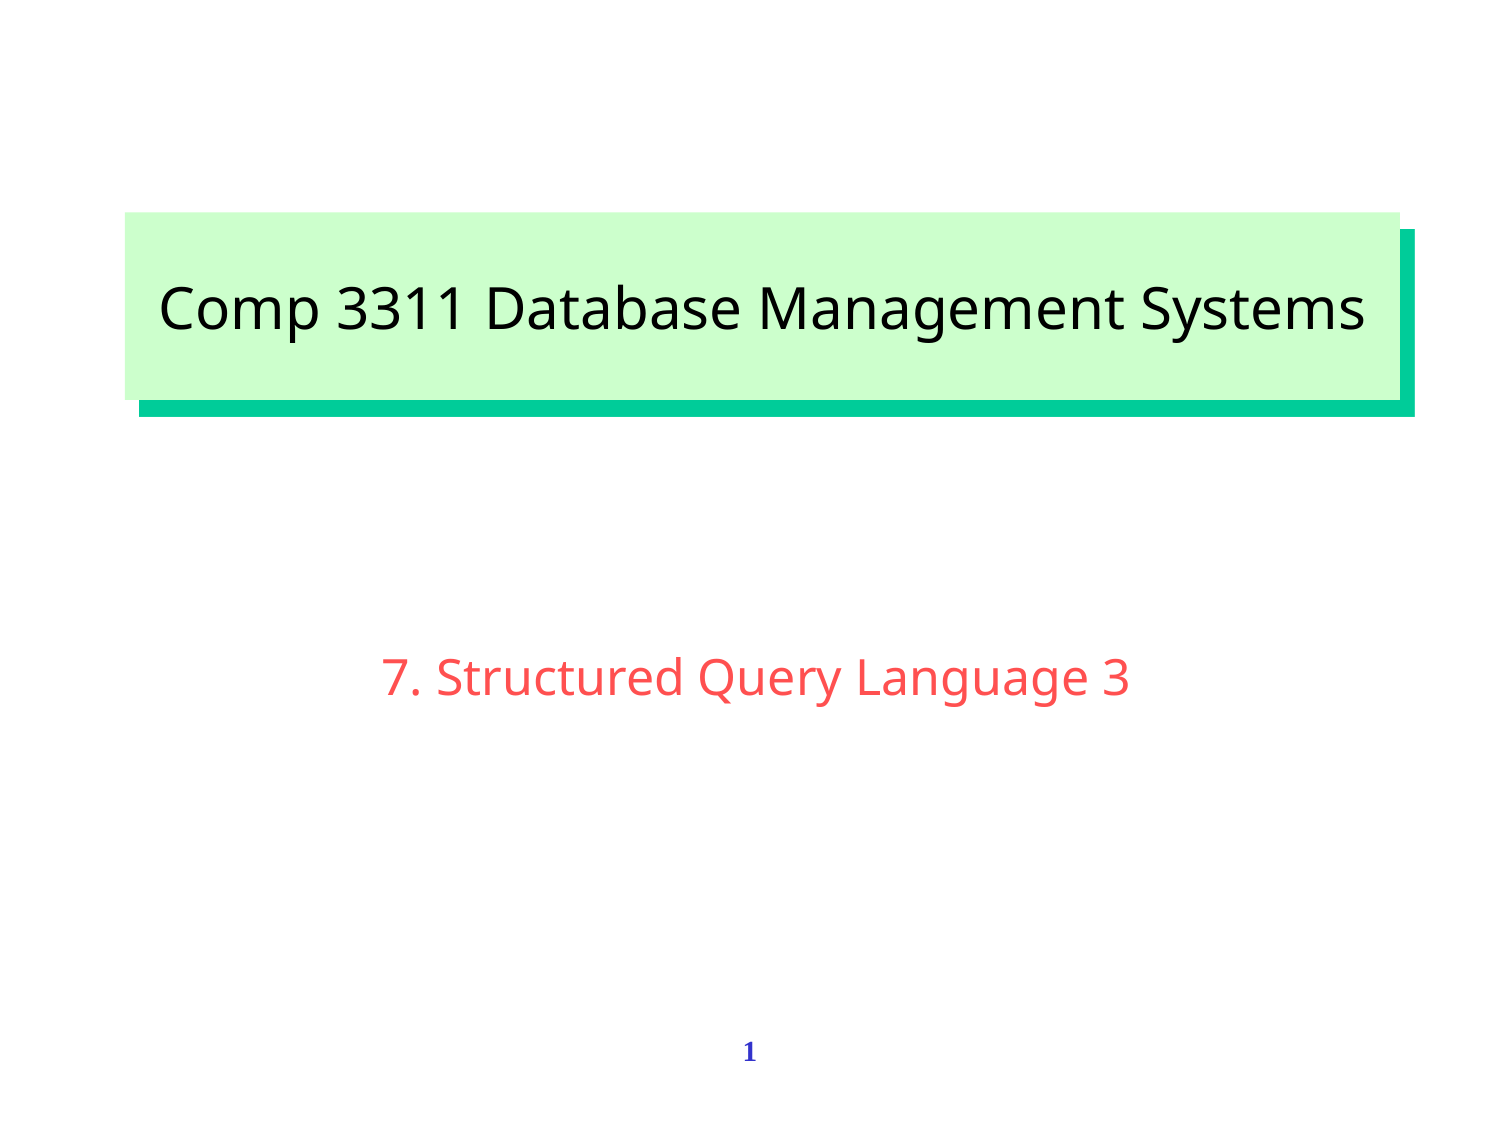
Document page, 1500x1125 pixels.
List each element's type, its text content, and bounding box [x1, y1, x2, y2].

footer 1 [74, 1024, 1426, 1101]
text_box 7. Structured Query Language 3 [224, 637, 1288, 825]
text_box Comp 3311 Database Management Systems [124, 212, 1400, 400]
